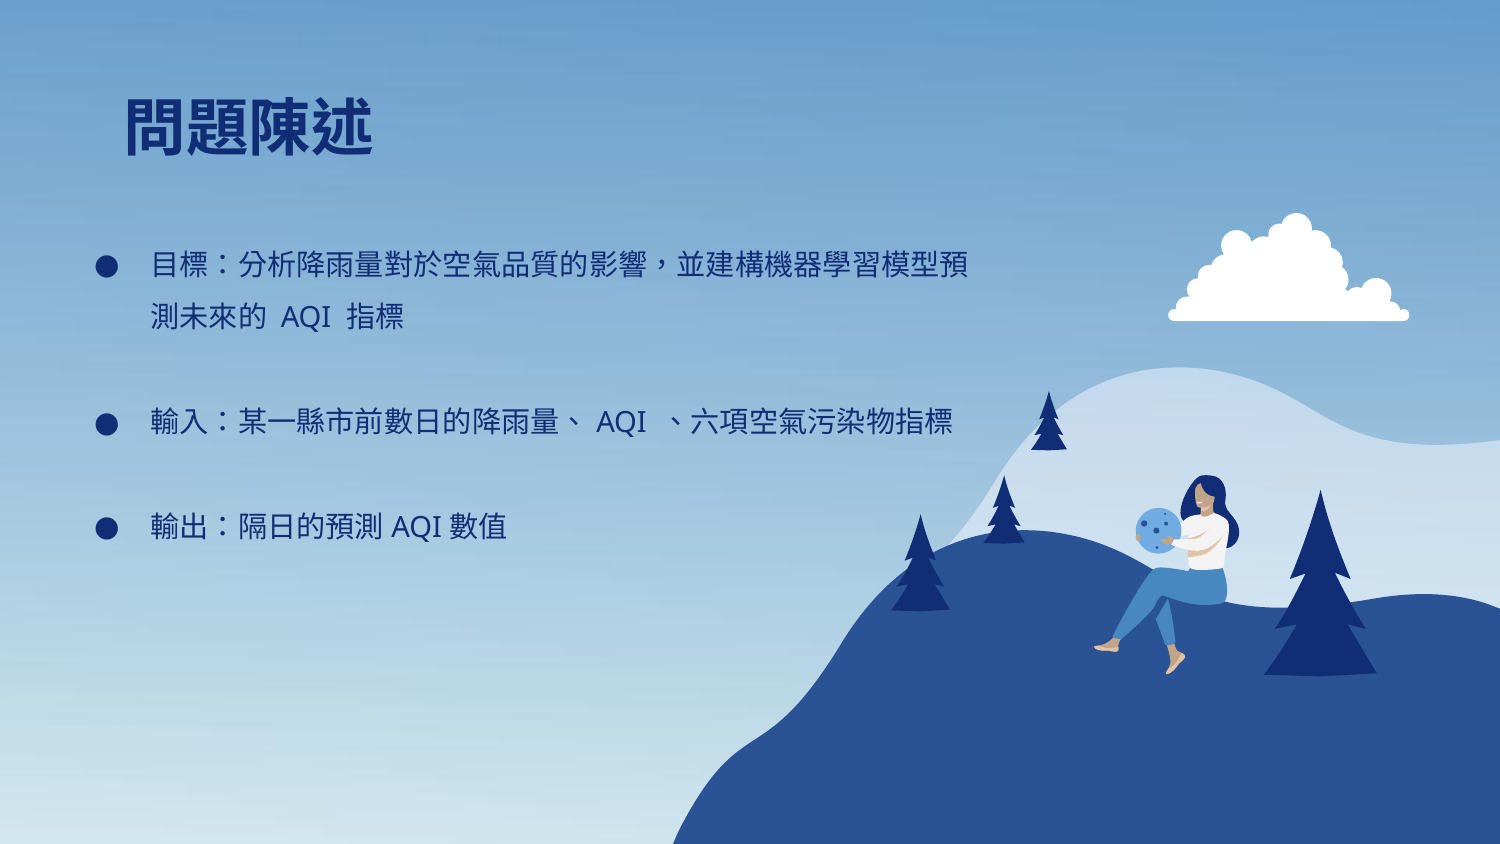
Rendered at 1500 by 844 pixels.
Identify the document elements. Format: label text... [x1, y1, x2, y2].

subtitle 目標：分析降雨量對於空氣品質的影響，並建構機器學習模型預測未來的 AQI 指標 輸入：某一縣市前數日的降雨量、AQI 、六項空氣污染物指標 輸出：隔日的預測AQI數值 [60, 213, 620, 776]
title 問題陳述 [108, 72, 1382, 167]
picture [0, 0, 1500, 844]
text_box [622, 212, 1500, 844]
